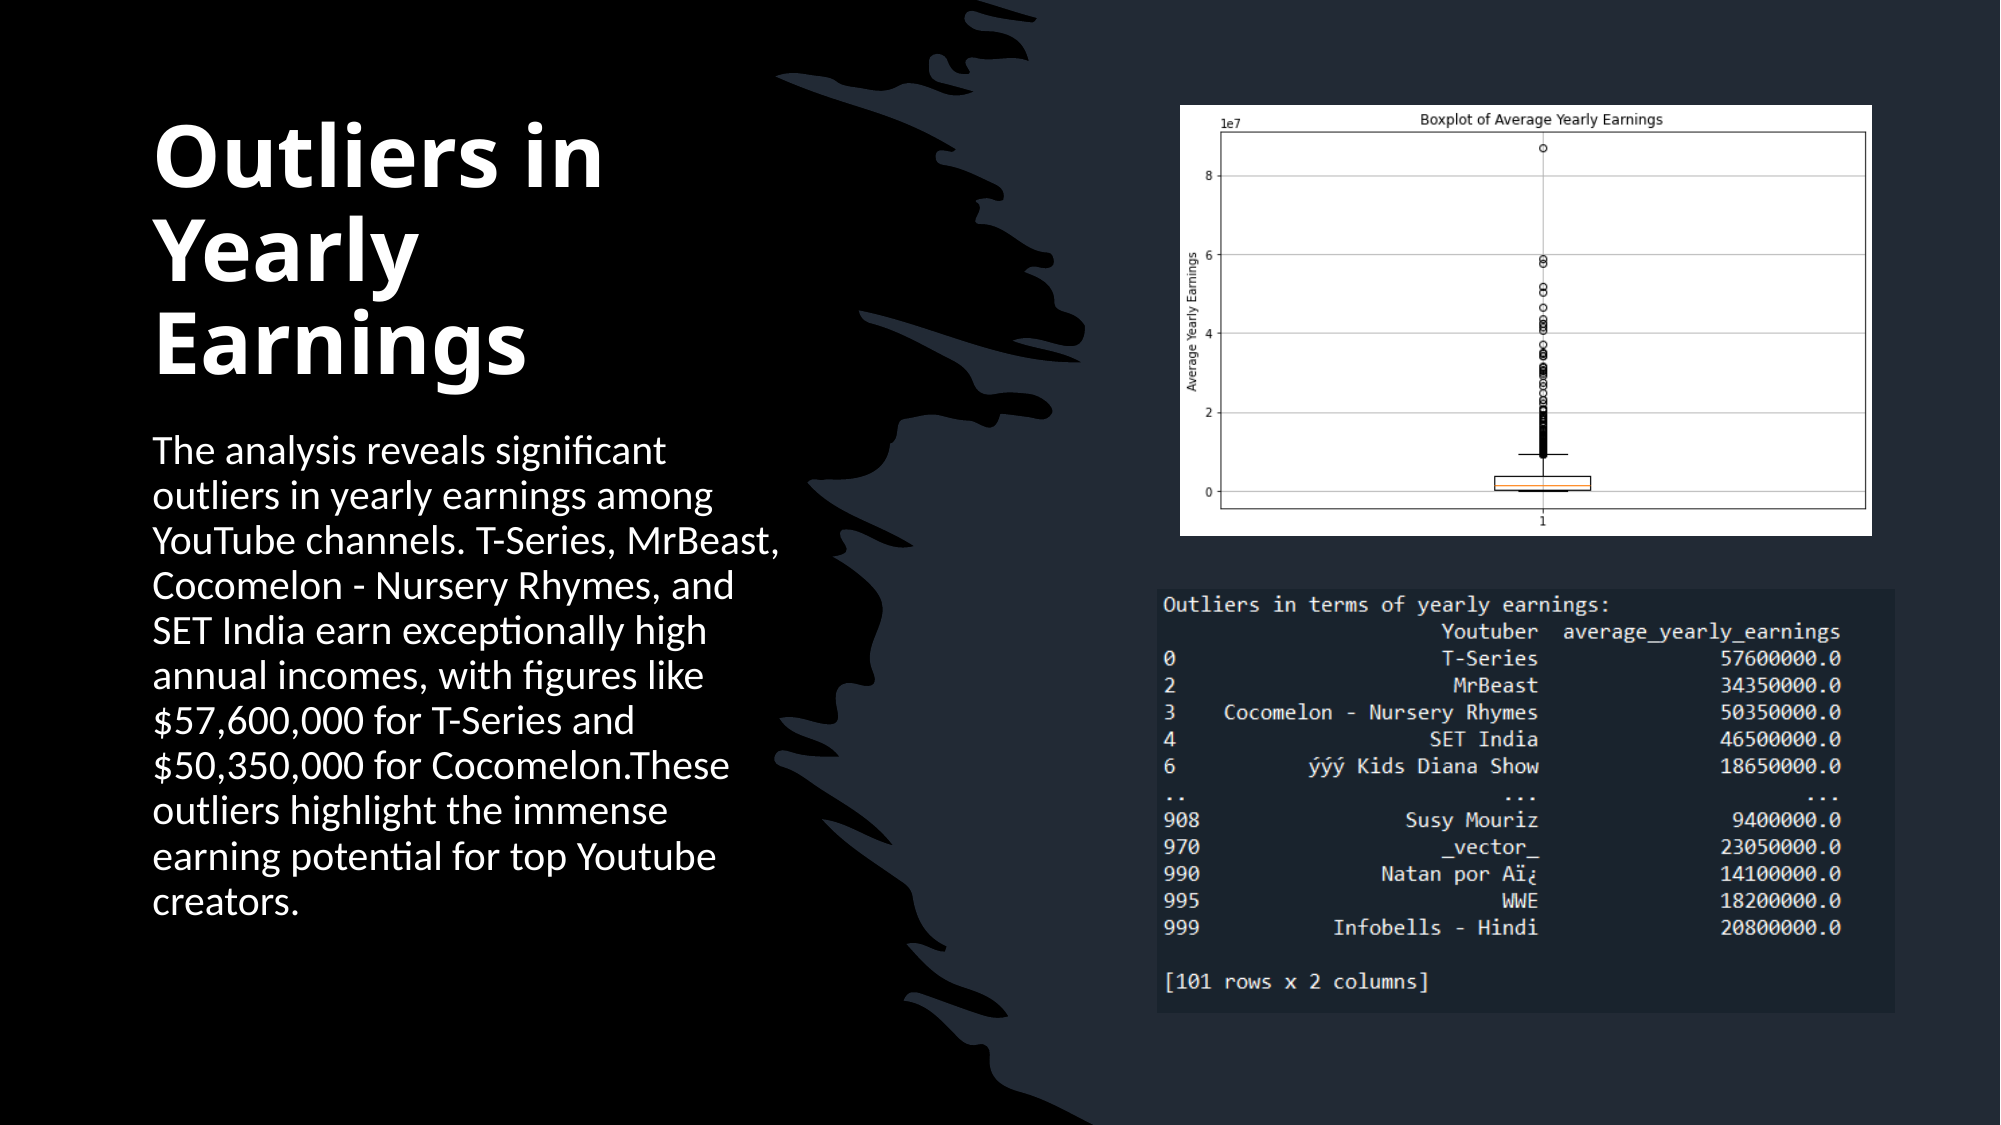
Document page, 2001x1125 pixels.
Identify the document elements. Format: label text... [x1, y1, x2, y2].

text_box [0, 0, 1091, 1125]
text_box The analysis reveals significant outliers in yearly earnings among YouTube channels. T-Series, MrBeast, Cocomelon - Nursery Rhymes, and SET India earn exceptionally high annual incomes, with figures like $57,600,000 for T-Series and $50,350,000 for Cocomelon.These outliers highlight the immense earning potential for top Youtube creators. [137, 420, 808, 1060]
picture [1180, 105, 1872, 537]
text_box [775, 0, 2000, 1125]
title Outliers in Yearly Earnings [137, 105, 776, 401]
picture [1157, 589, 1895, 1013]
